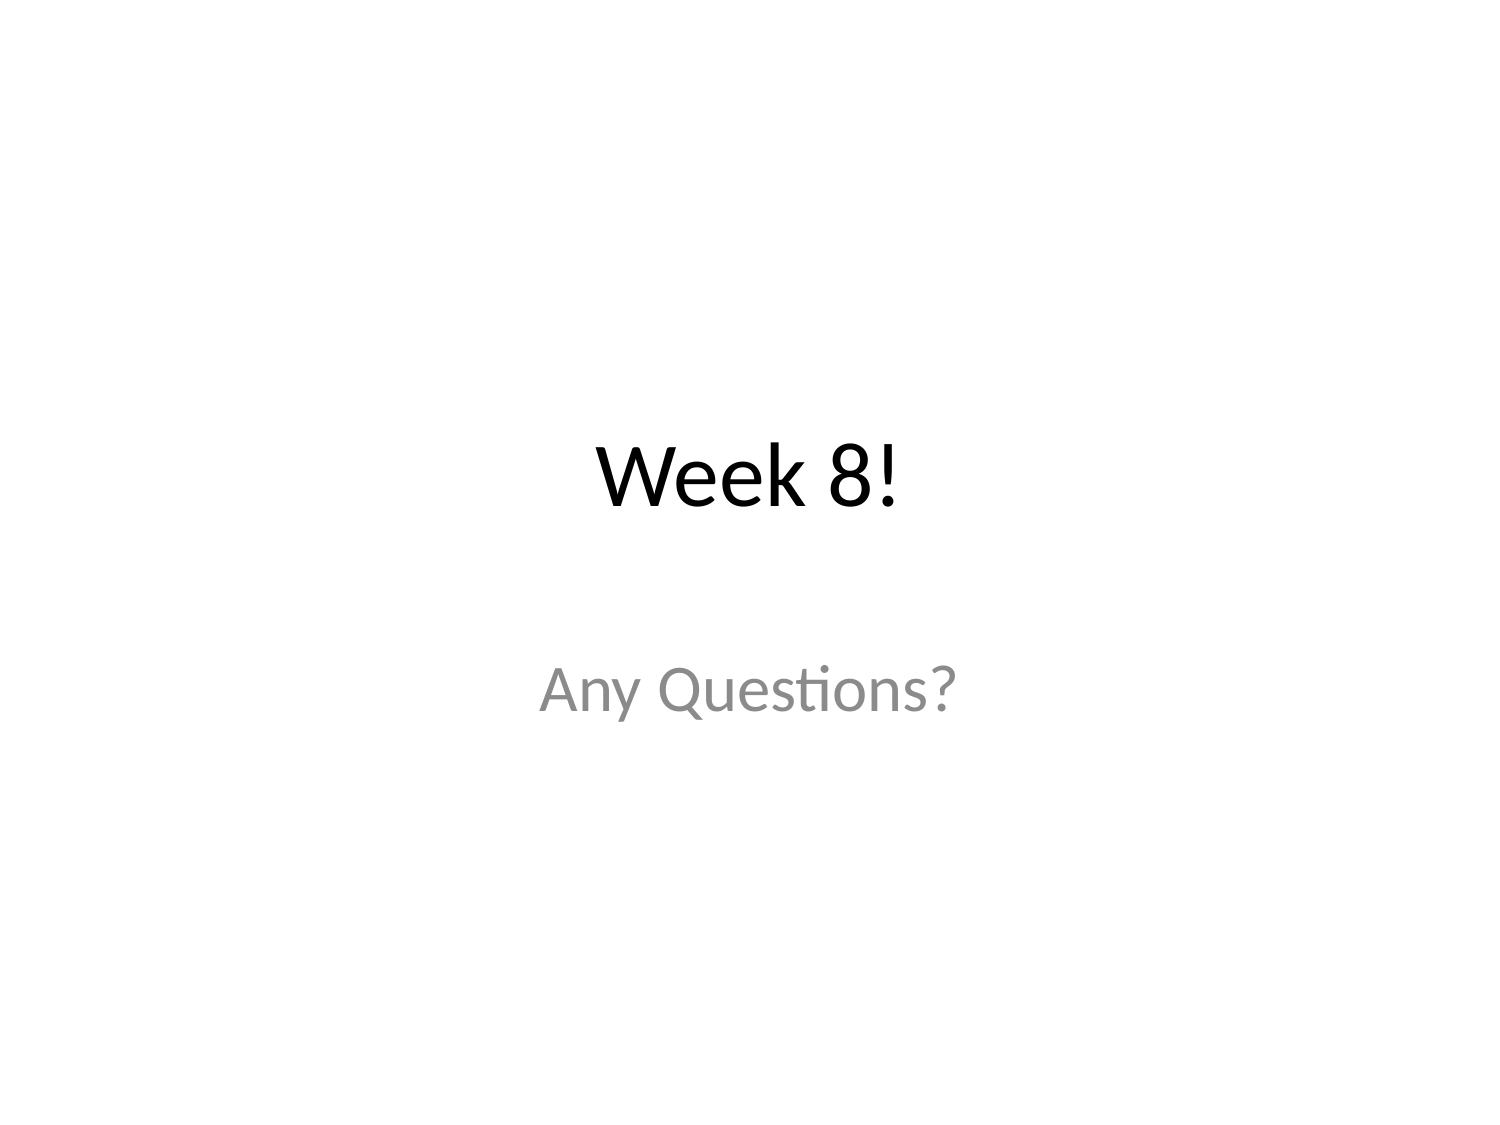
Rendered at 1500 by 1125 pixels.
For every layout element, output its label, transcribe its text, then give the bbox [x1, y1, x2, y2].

title Week 8! [112, 349, 1388, 591]
subtitle Any Questions? [225, 637, 1275, 925]
